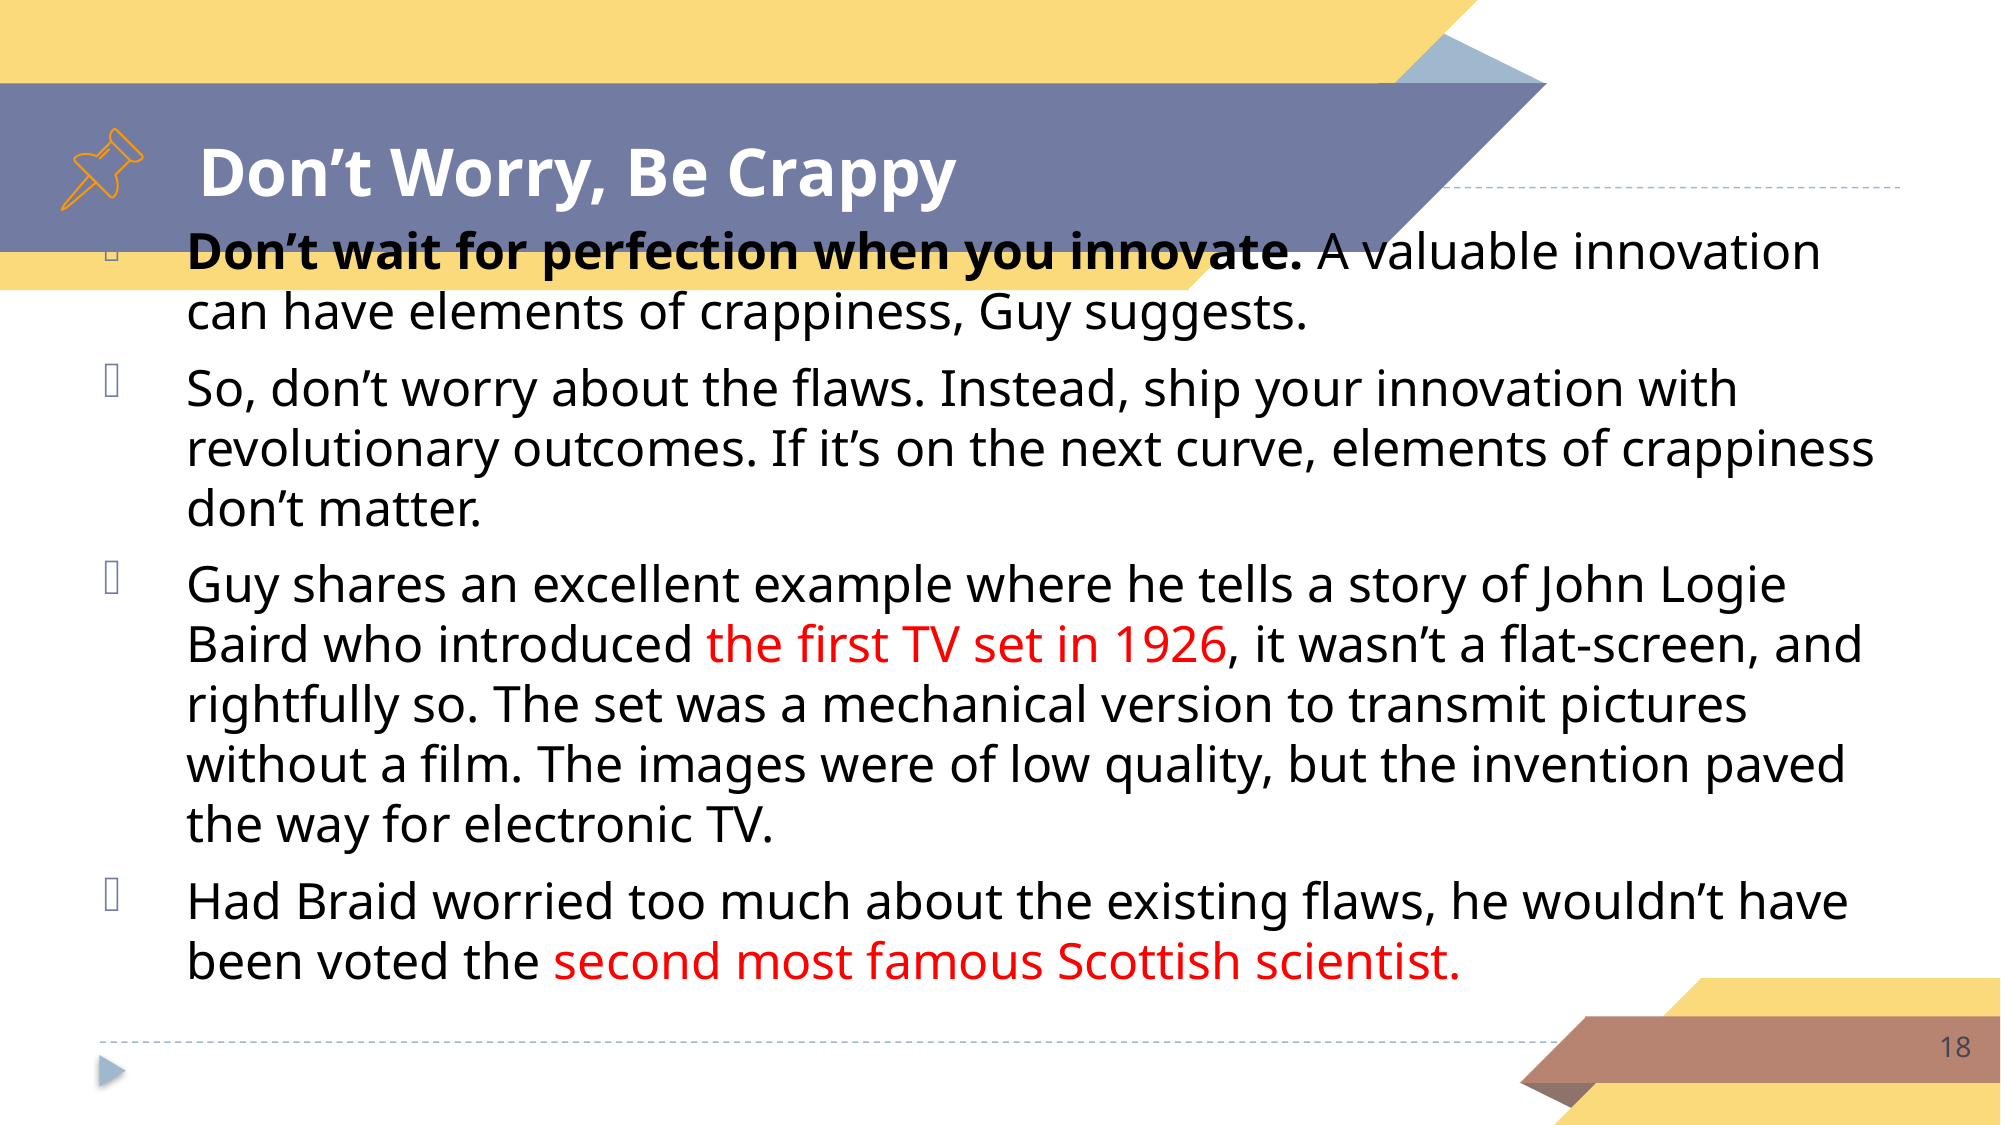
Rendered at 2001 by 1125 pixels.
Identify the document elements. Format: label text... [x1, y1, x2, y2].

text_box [61, 129, 143, 211]
slide_number 18 [1666, 1014, 1992, 1084]
list Don’t wait for perfection when you innovate. A valuable innovation can have elements of crappiness, Guy suggests. So, don’t worry about the flaws. Instead, ship your innovation with revolutionary outcomes. If it’s on the next curve, elements of crappiness don’t matter. Guy shares an excellent example where he tells a story of John Logie Baird who introduced the first TV set in 1926, it wasn’t a flat-screen, and rightfully so. The set was a mechanical version to transmit pictures without a film. The images were of low quality, but the invention paved the way for electronic TV. Had Braid worried too much about the existing flaws, he wouldn’t have been voted the second most famous Scottish scientist. [66, 290, 1900, 979]
title Don’t Worry, Be Crappy [178, 85, 1380, 254]
